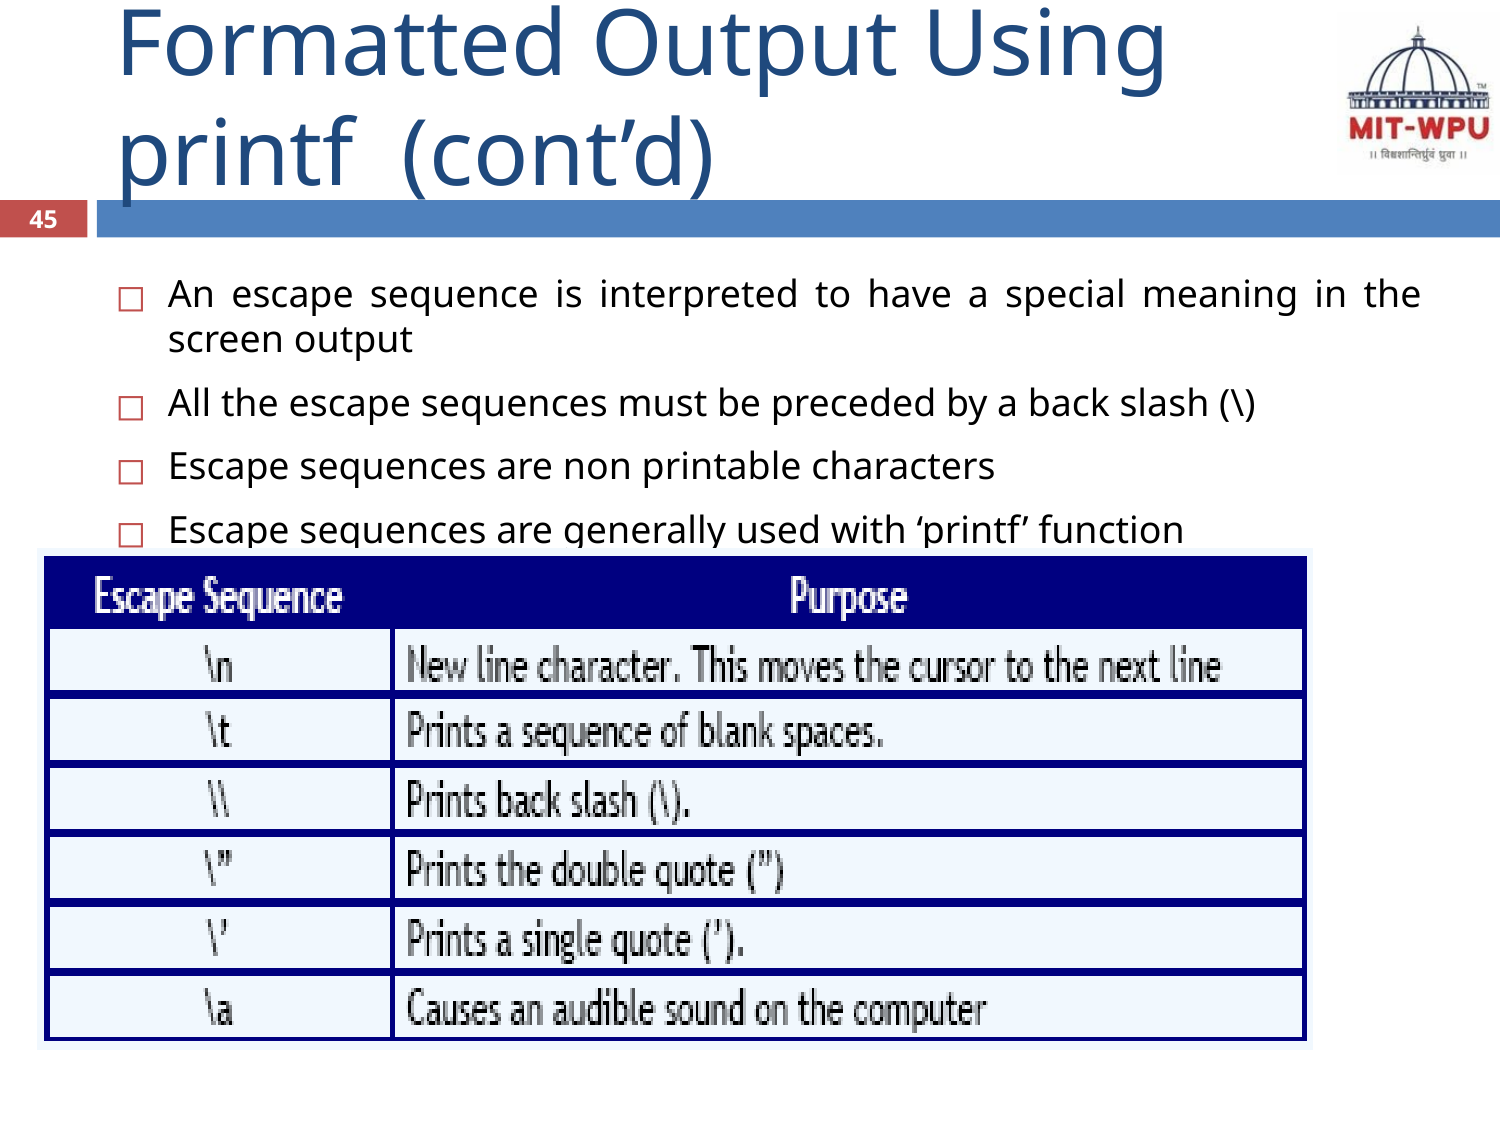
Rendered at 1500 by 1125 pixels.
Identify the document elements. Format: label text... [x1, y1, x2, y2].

picture [1438, 12, 1500, 175]
slide_number 45 [0, 200, 88, 241]
picture [37, 548, 1313, 1051]
list An escape sequence is interpreted to have a special meaning in the screen output All the escape sequences must be preceded by a back slash (\) Escape sequences are non printable characters Escape sequences are generally used with ‘printf’ function [100, 262, 1438, 1000]
title Formatted Output Using printf (cont’d) [100, 12, 1438, 175]
